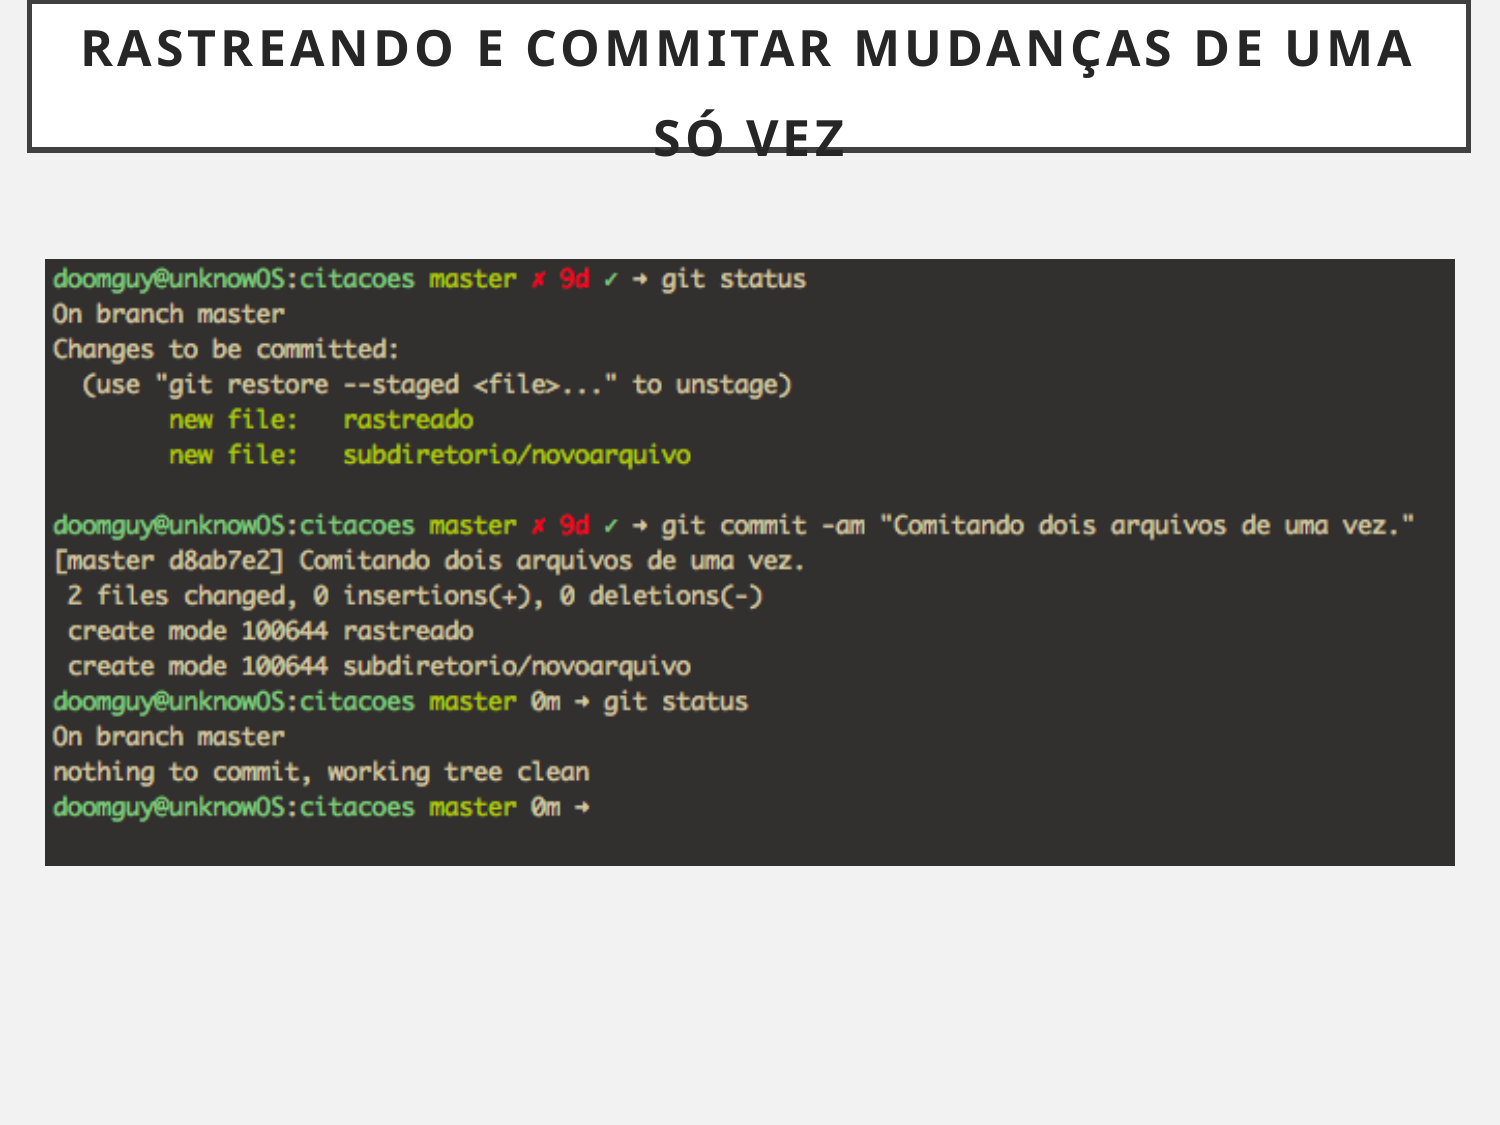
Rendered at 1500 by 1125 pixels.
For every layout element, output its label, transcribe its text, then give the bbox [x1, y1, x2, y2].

picture [45, 259, 1455, 866]
title RASTREANDO E COMMITAR MUDANÇAS DE UMA SÓ VEZ [27, 0, 1471, 153]
